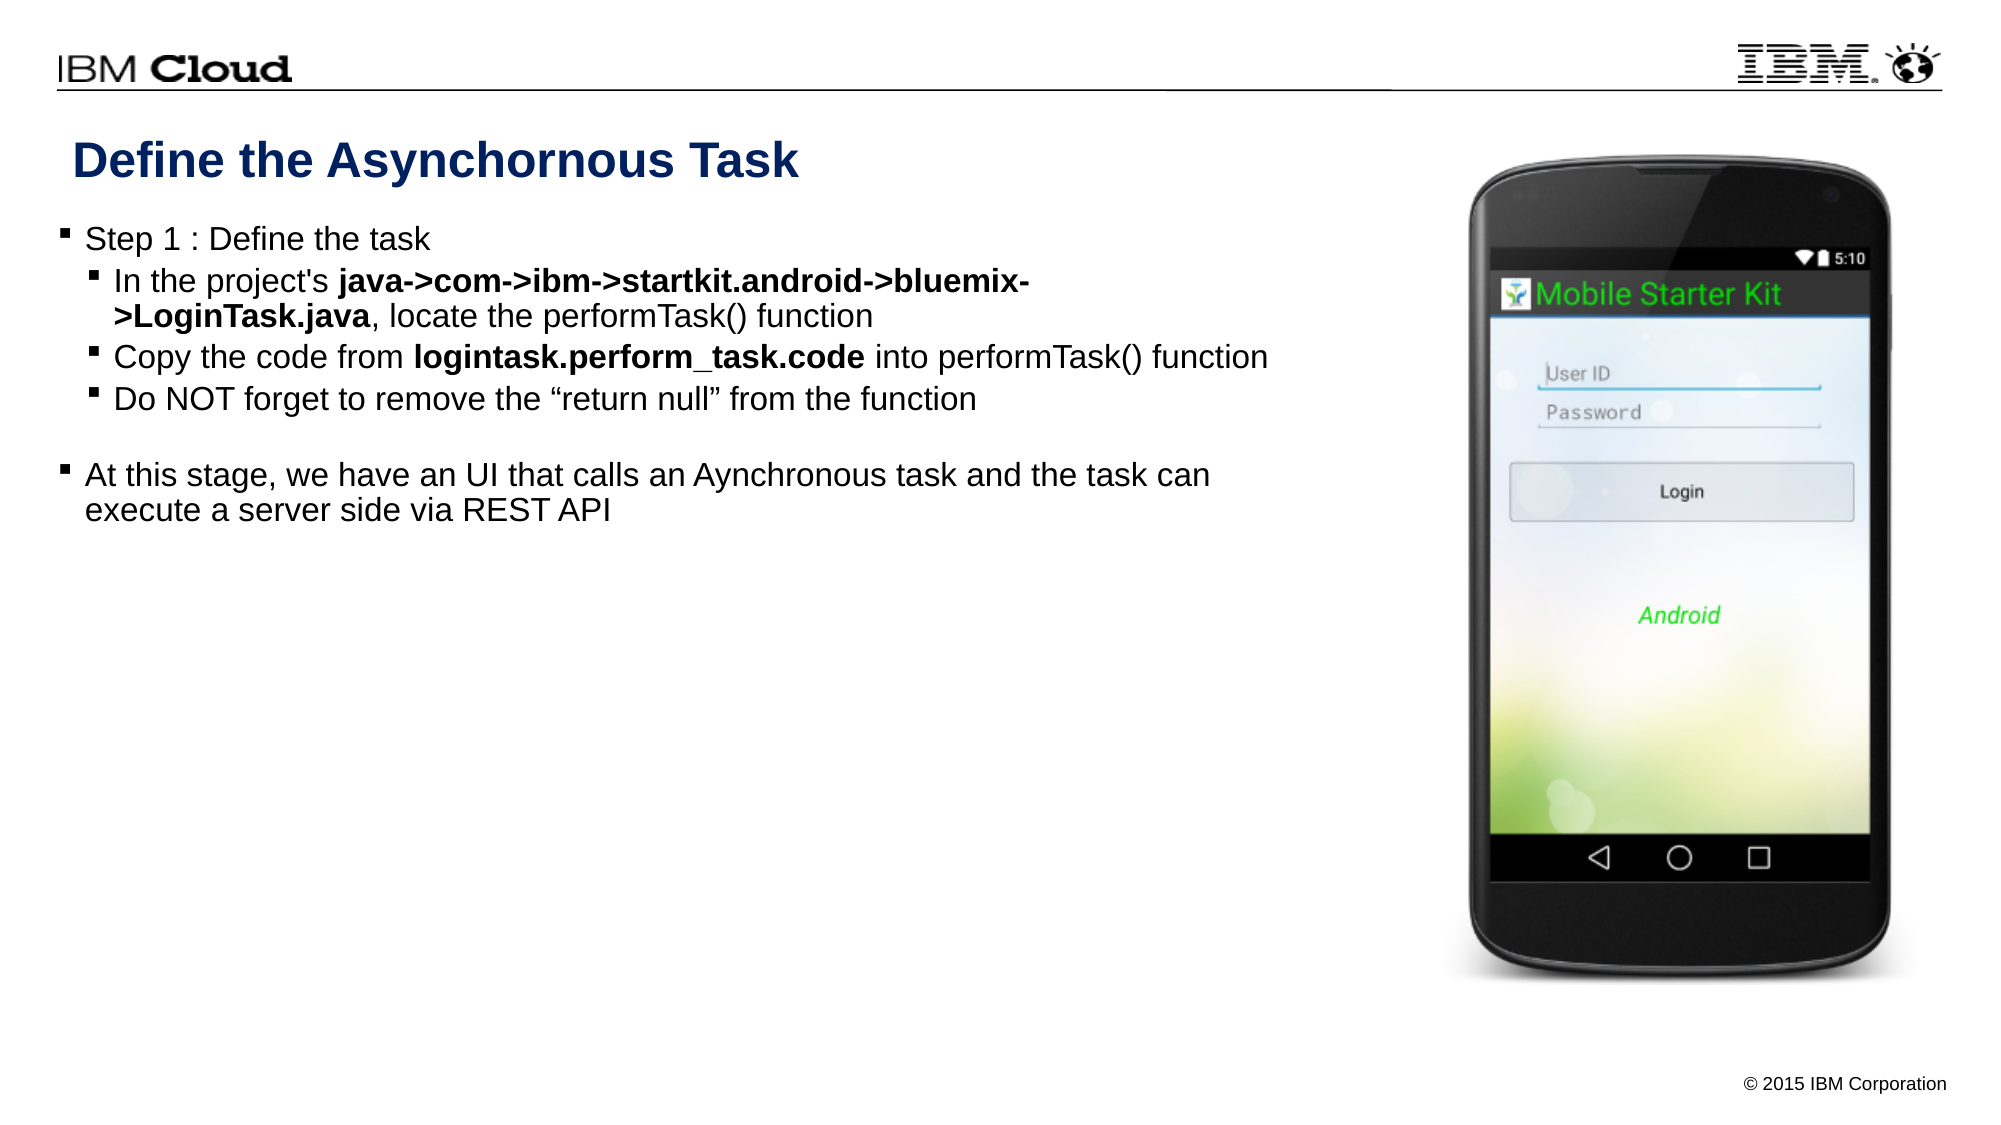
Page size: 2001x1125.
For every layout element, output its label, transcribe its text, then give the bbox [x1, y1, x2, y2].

picture [1425, 147, 1919, 985]
text_box Step 1 : Define the task In the project's java->com->ibm->startkit.android->bluemix->LoginTask.java, locate the performTask() function Copy the code from logintask.perform_task.code into performTask() function Do NOT forget to remove the “return null” from the function At this stage, we have an UI that calls an Aynchronous task and the task can execute a server side via REST API [57, 206, 1299, 1063]
title Define the Asynchornous Task [57, 104, 1656, 195]
picture [1738, 43, 1941, 83]
picture [59, 55, 292, 82]
